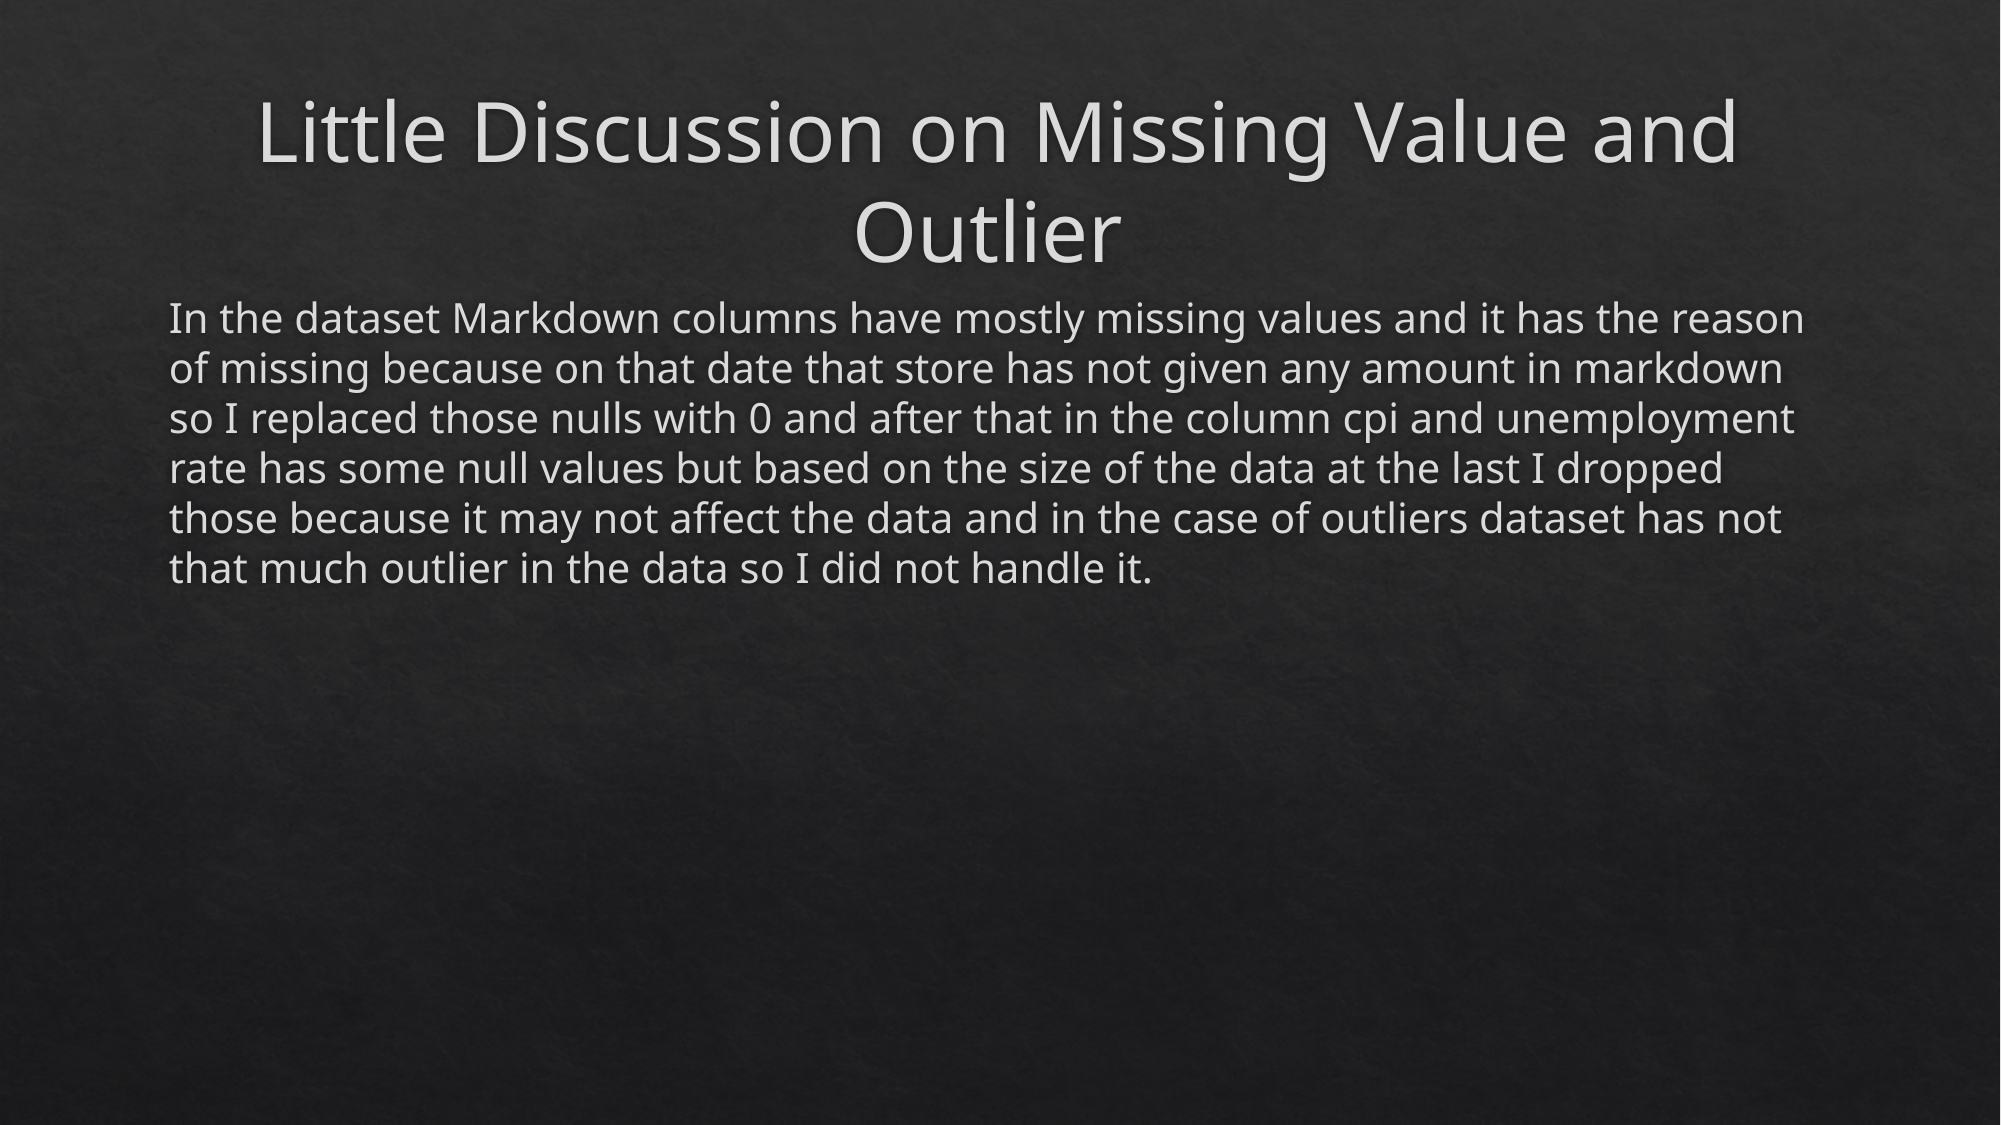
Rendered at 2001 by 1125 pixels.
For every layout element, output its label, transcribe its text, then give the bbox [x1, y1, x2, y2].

title Little Discussion on Missing Value and Outlier [149, 99, 1849, 260]
list In the dataset Markdown columns have mostly missing values and it has the reason of missing because on that date that store has not given any amount in markdown so I replaced those nulls with 0 and after that in the column cpi and unemployment rate has some null values but based on the size of the data at the last I dropped those because it may not affect the data and in the case of outliers dataset has not that much outlier in the data so I did not handle it. [147, 284, 1847, 950]
